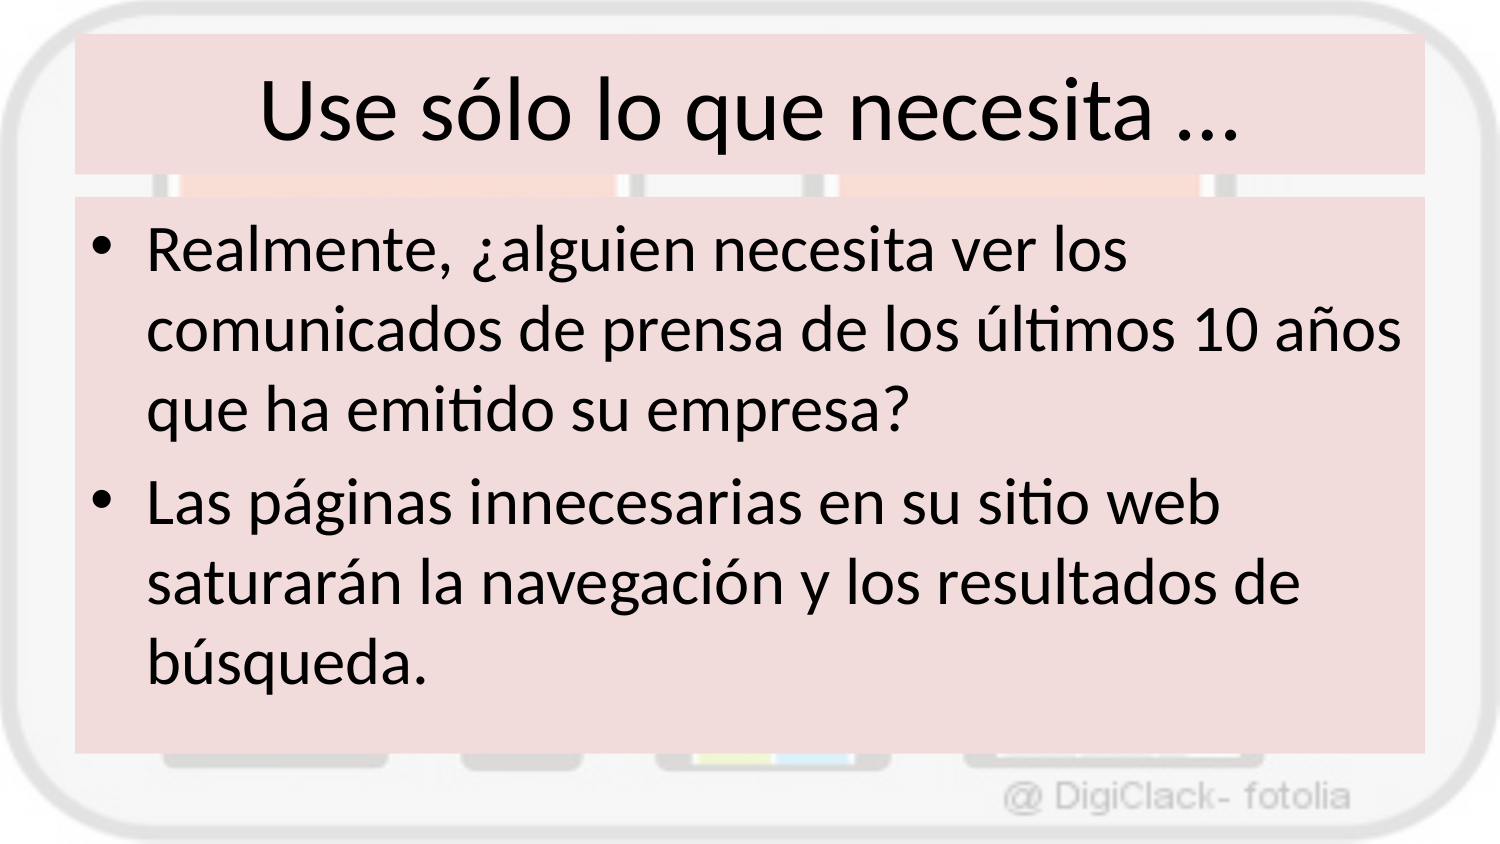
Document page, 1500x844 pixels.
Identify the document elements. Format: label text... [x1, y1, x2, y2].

list Realmente, ¿alguien necesita ver los comunicados de prensa de los últimos 10 años que ha emitido su empresa? Las páginas innecesarias en su sitio web saturarán la navegación y los resultados de búsqueda. [75, 196, 1425, 754]
title Use sólo lo que necesita … [75, 33, 1425, 175]
